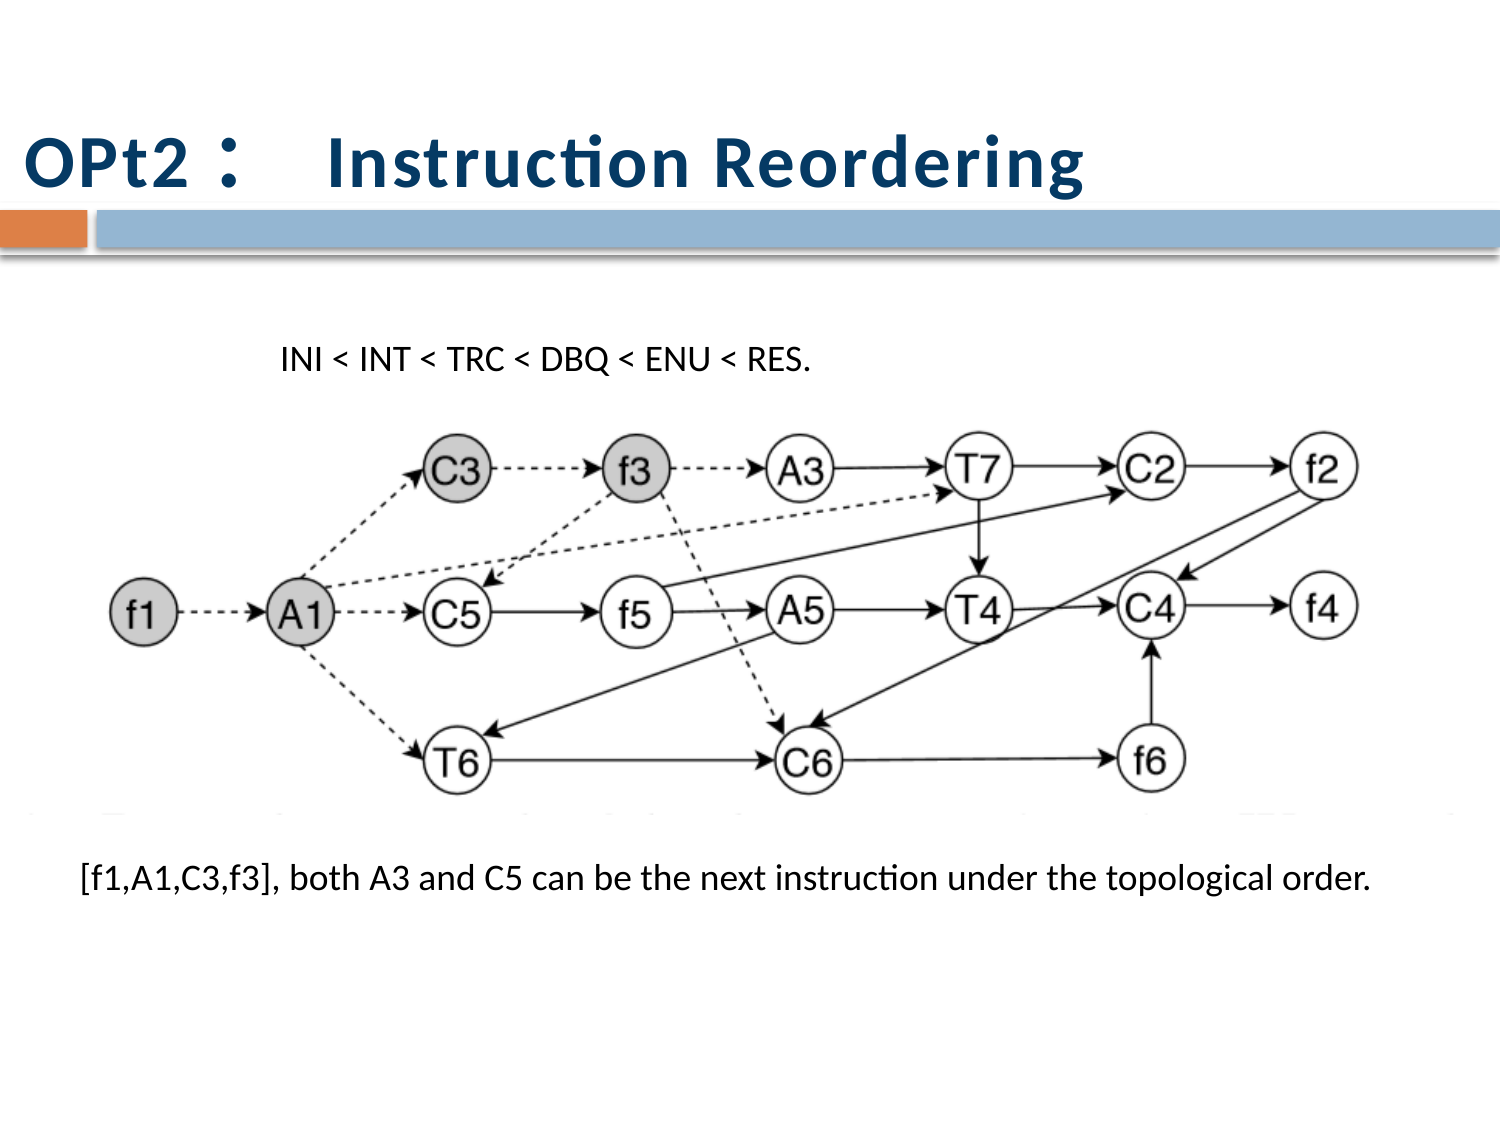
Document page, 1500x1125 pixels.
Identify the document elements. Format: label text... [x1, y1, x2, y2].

text_box [f1,A1,C3,f3], both A3 and C5 can be the next instruction under the topological order. [64, 845, 1447, 906]
text_box INI < INT < TRC < DBQ < ENU < RES. [256, 326, 837, 385]
title OPt2： Instruction Reordering [23, 12, 1500, 203]
picture [0, 386, 1500, 815]
